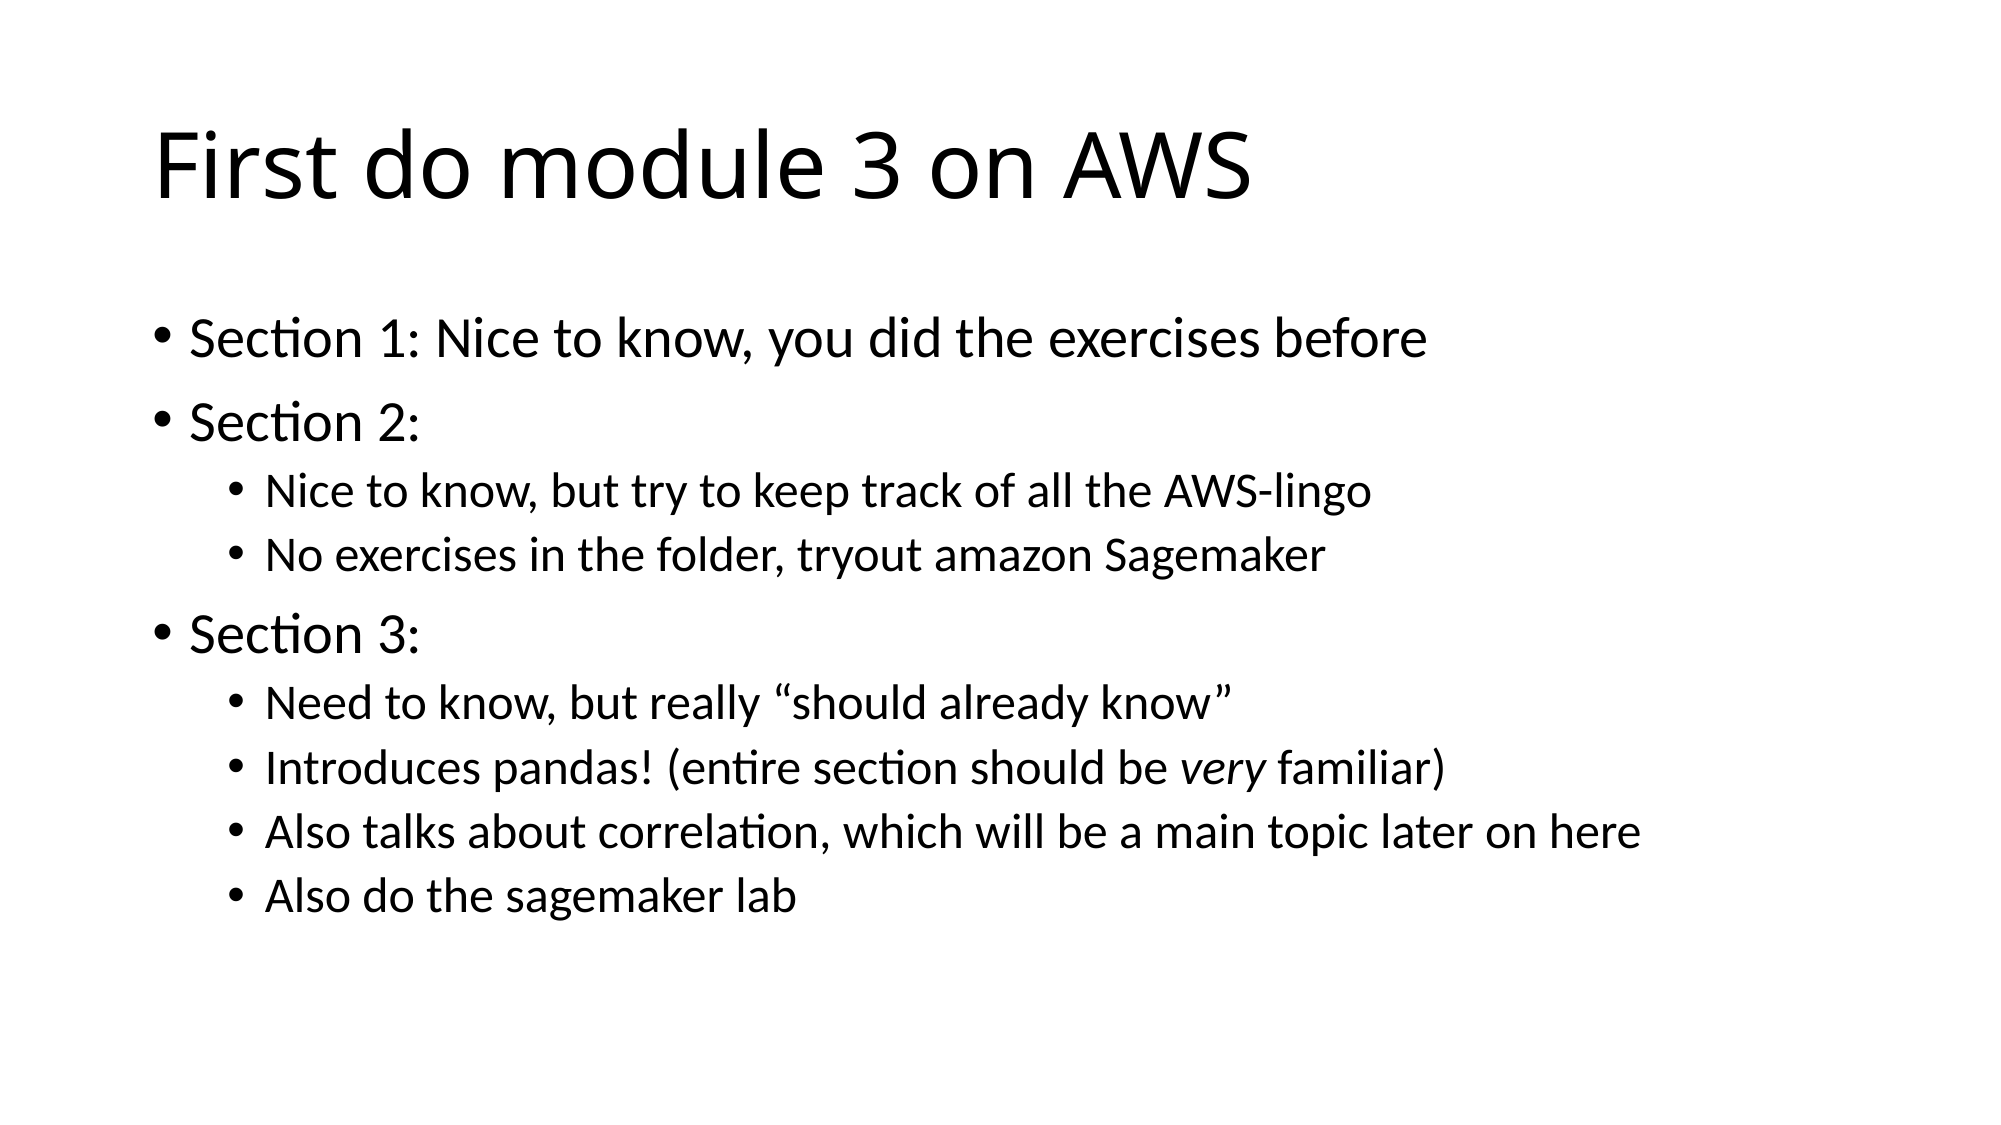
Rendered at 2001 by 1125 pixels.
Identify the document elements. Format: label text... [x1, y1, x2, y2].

list Section 1: Nice to know, you did the exercises before Section 2: Nice to know, but try to keep track of all the AWS-lingo No exercises in the folder, tryout amazon Sagemaker Section 3: Need to know, but really “should already know” Introduces pandas! (entire section should be very familiar) Also talks about correlation, which will be a main topic later on here Also do the sagemaker lab [137, 299, 1863, 1014]
title First do module 3 on AWS [137, 59, 1863, 278]
